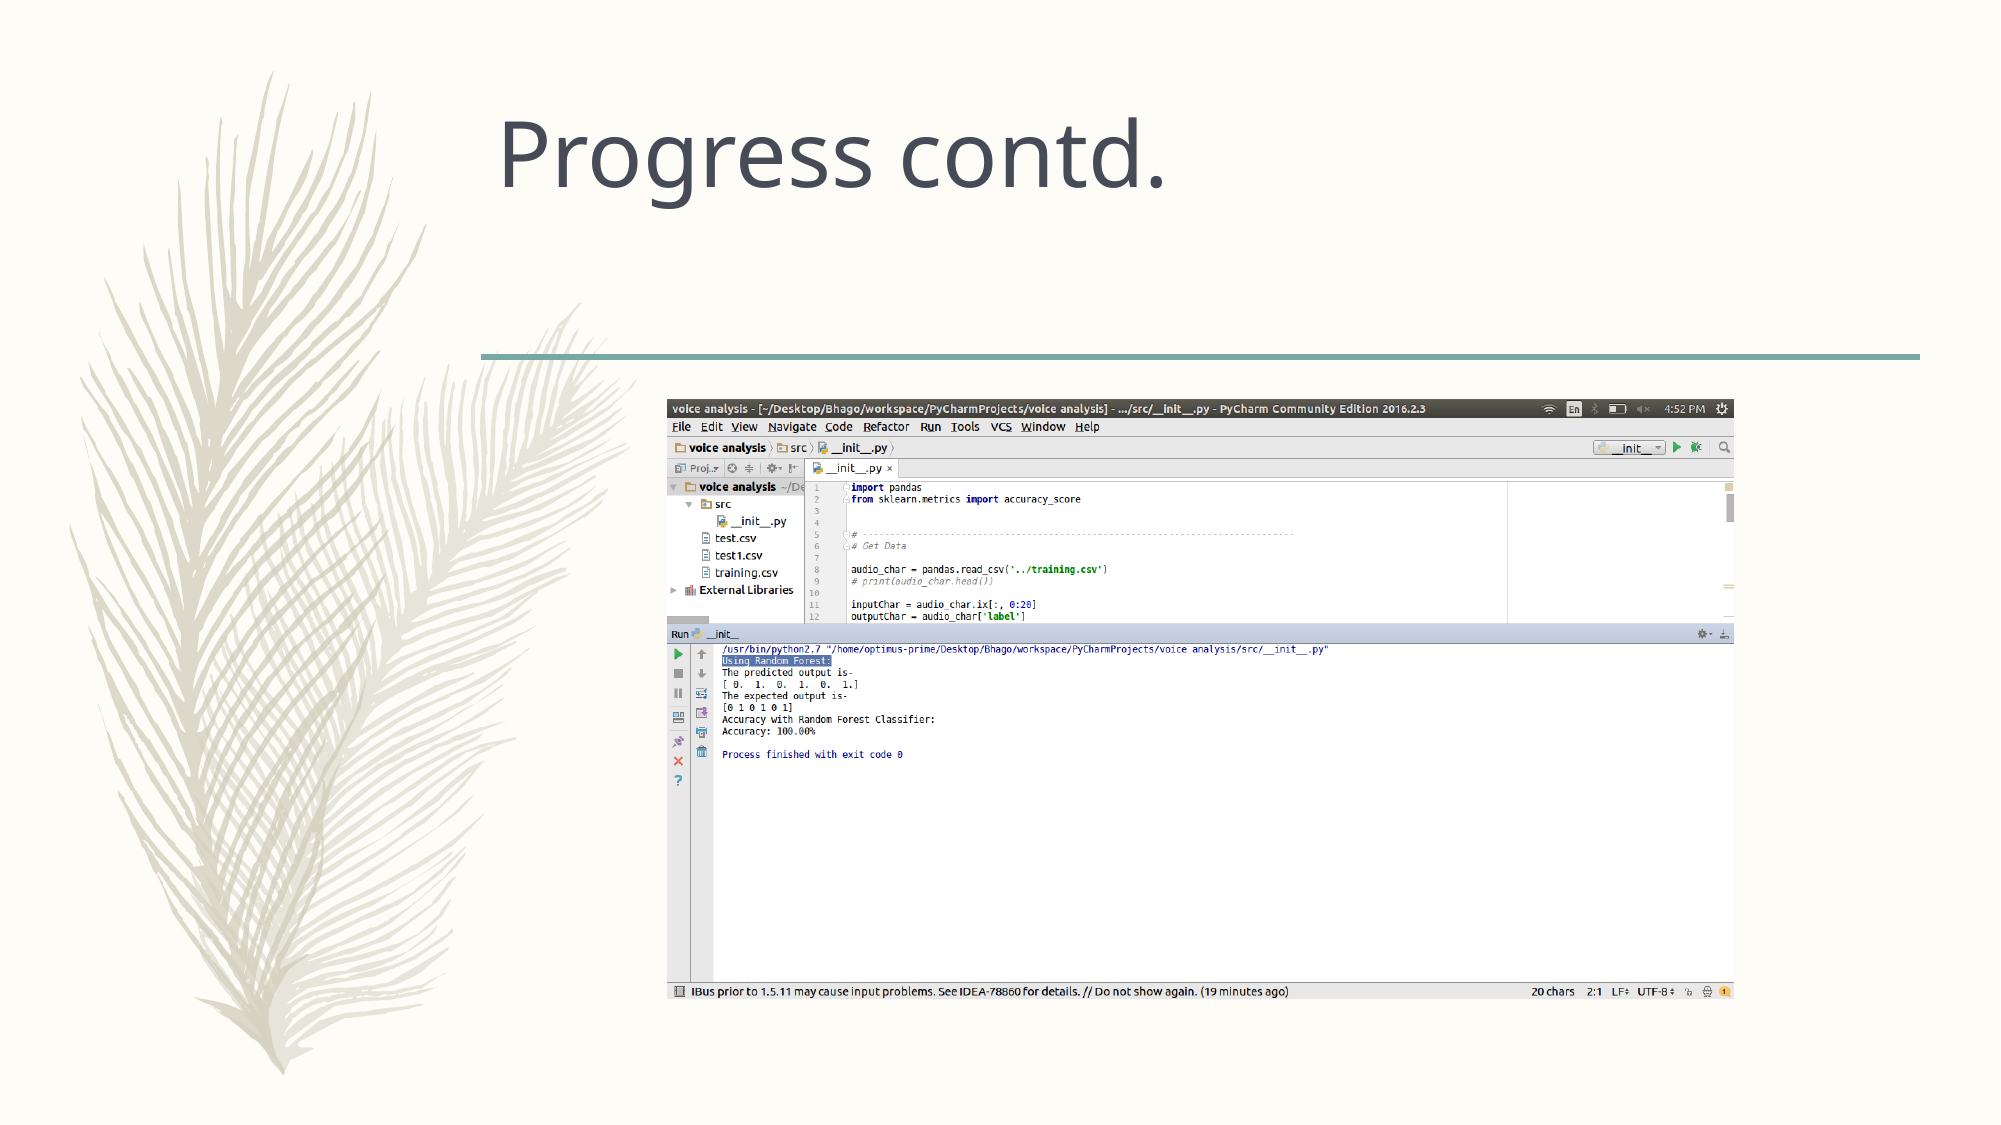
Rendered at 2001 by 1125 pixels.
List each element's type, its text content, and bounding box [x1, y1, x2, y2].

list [667, 399, 1734, 1000]
title Progress contd. [481, 93, 1920, 350]
